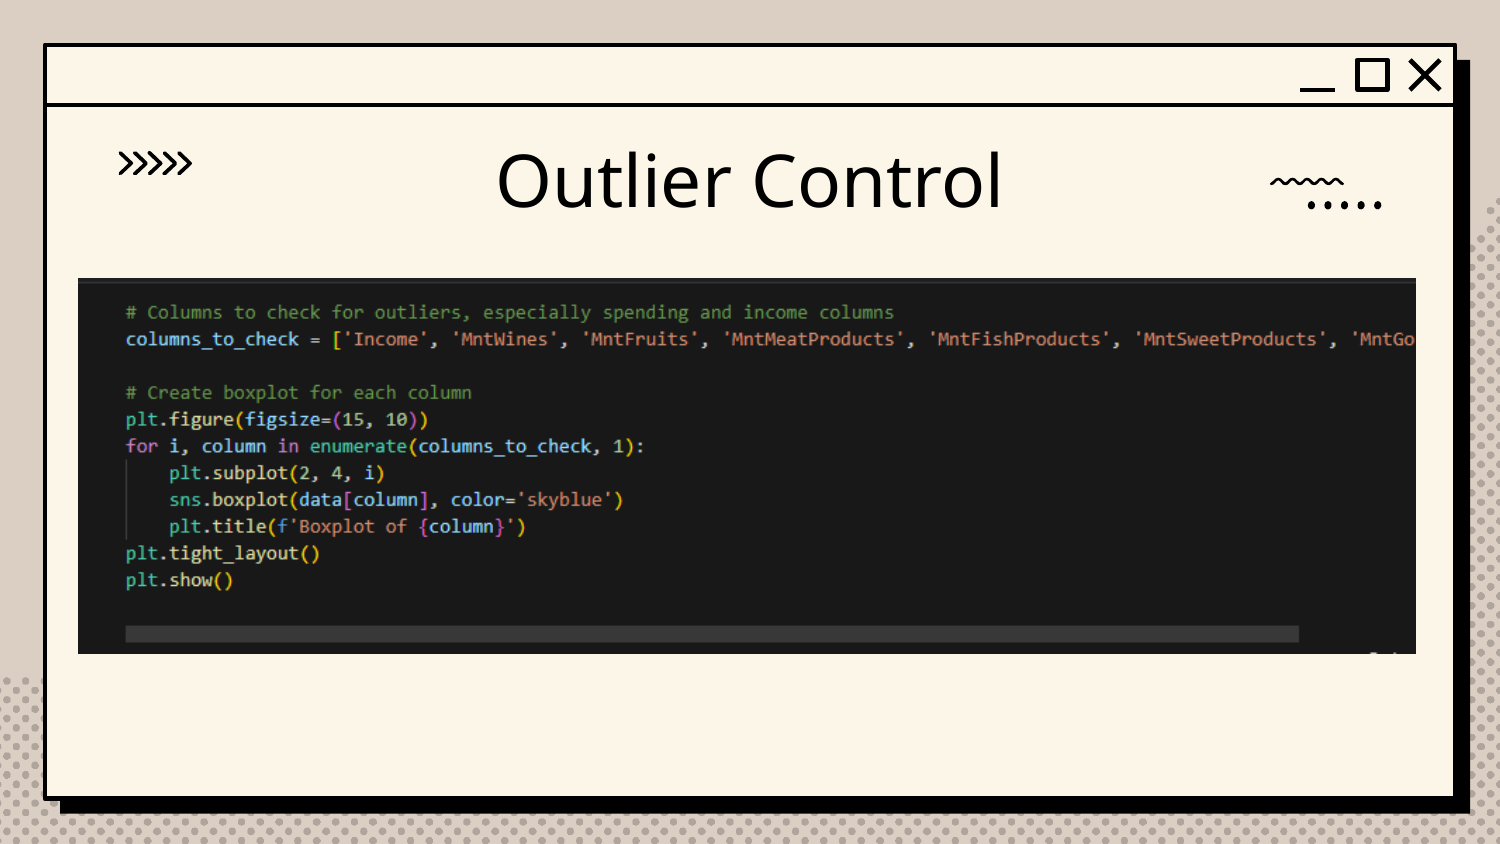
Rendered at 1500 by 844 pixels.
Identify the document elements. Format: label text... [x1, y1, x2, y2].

text_box [177, 151, 192, 175]
text_box [1357, 201, 1365, 210]
text_box [1269, 177, 1345, 186]
title Outlier Control [117, 120, 1383, 233]
text_box [147, 150, 163, 175]
text_box [1324, 201, 1332, 210]
text_box [133, 151, 148, 175]
text_box [1307, 201, 1315, 210]
picture [78, 277, 1416, 654]
text_box [118, 151, 134, 175]
text_box [1374, 201, 1382, 210]
text_box [162, 151, 177, 175]
text_box [1340, 201, 1349, 210]
